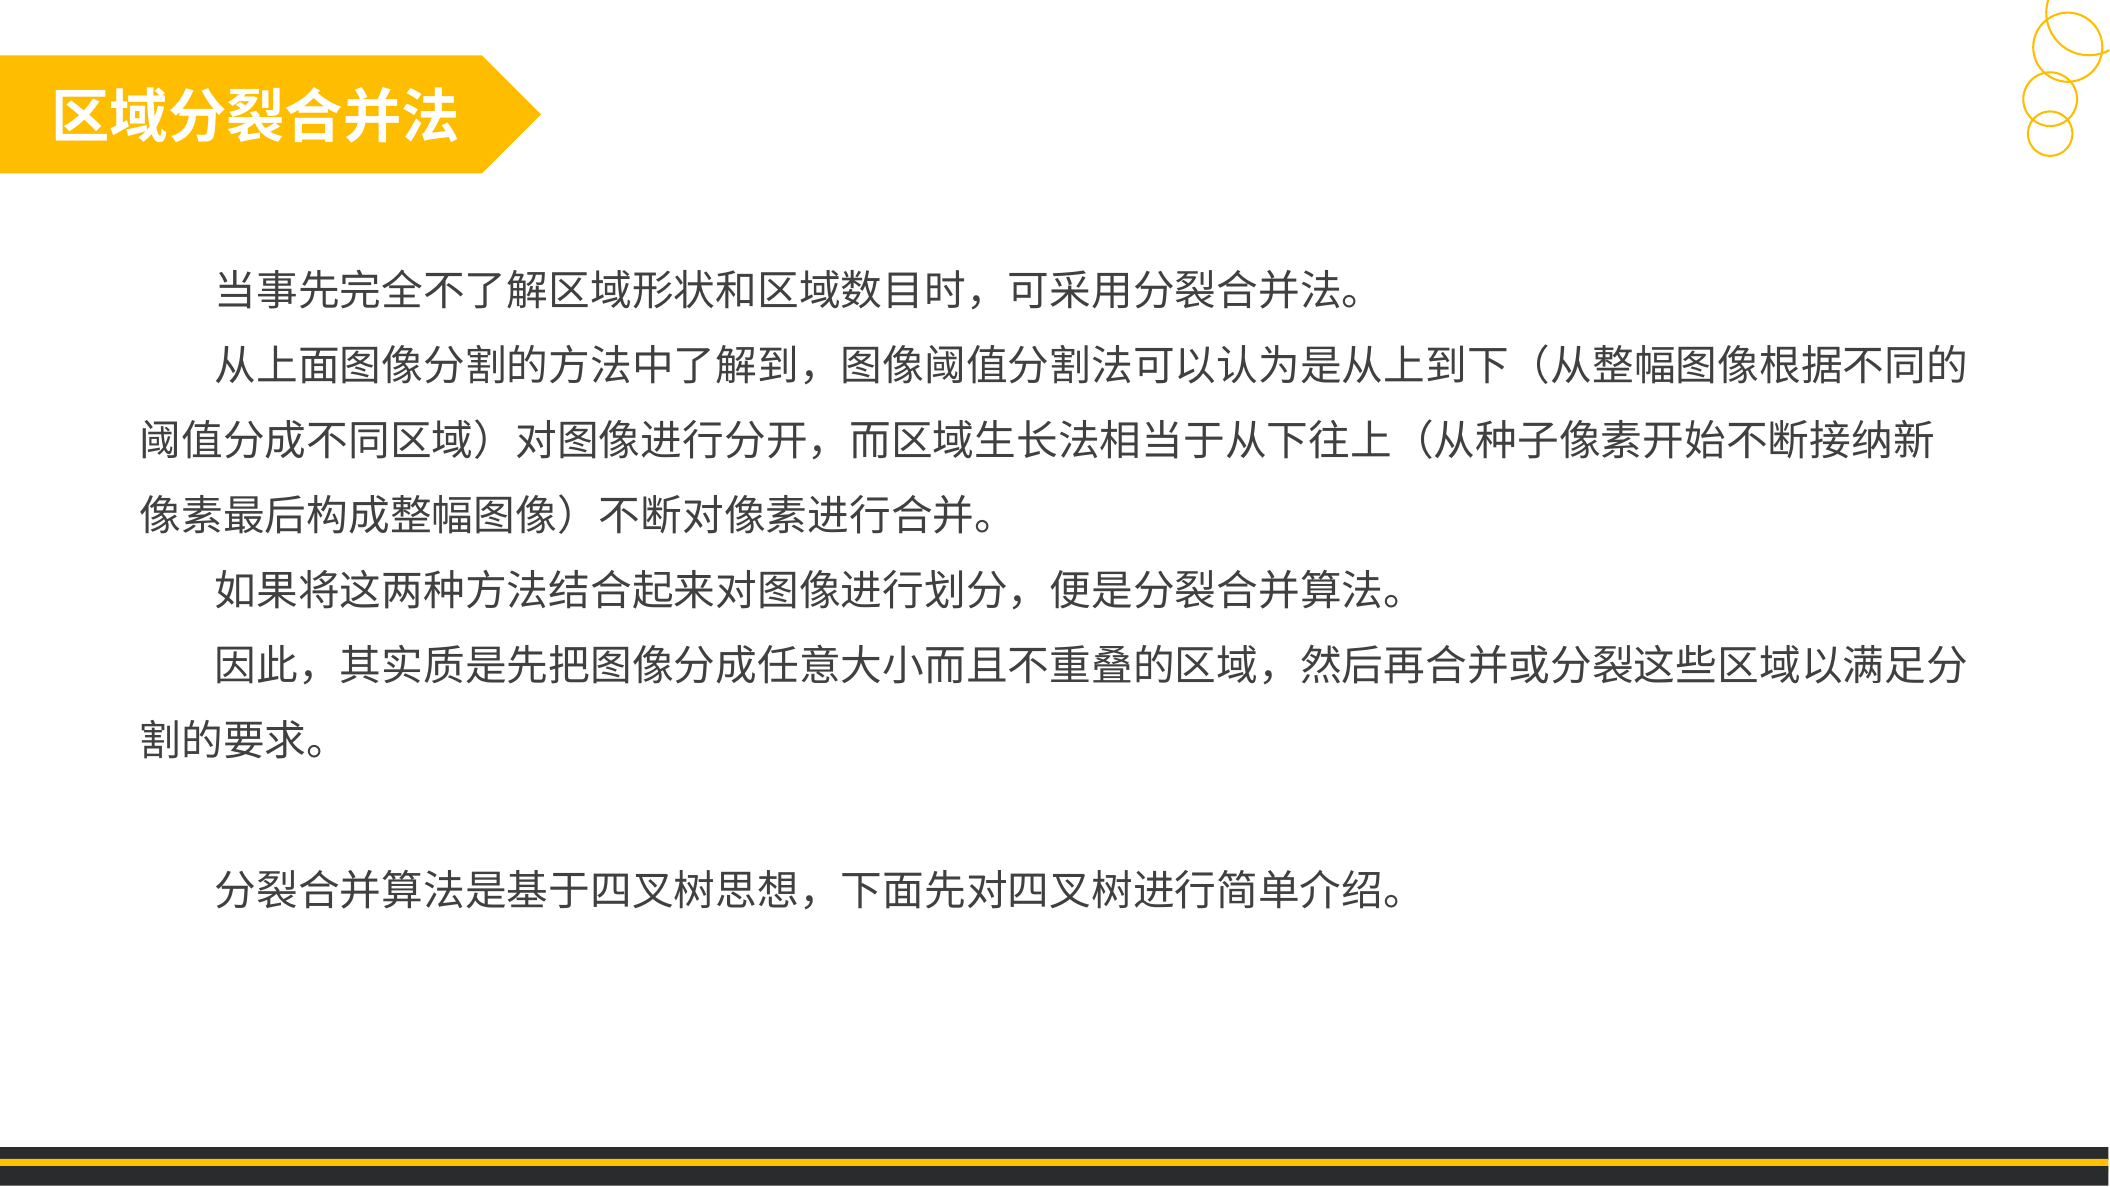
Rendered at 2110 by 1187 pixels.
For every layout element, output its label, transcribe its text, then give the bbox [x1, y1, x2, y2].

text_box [2023, 0, 2110, 156]
text_box 当事先完全不了解区域形状和区域数目时，可采用分裂合并法。 从上面图像分割的方法中了解到，图像阈值分割法可以认为是从上到下（从整幅图像根据不同的阈值分成不同区域）对图像进行分开，而区域生长法相当于从下往上（从种子像素开始不断接纳新像素最后构成整幅图像）不断对像素进行合并。 如果将这两种方法结合起来对图像进行划分，便是分裂合并算法。 因此，其实质是先把图像分成任意大小而且不重叠的区域，然后再合并或分裂这些区域以满足分割的要求。 分裂合并算法是基于四叉树思想，下面先对四叉树进行简单介绍。 [124, 231, 1985, 922]
text_box 区域分裂合并法 [0, 54, 543, 175]
